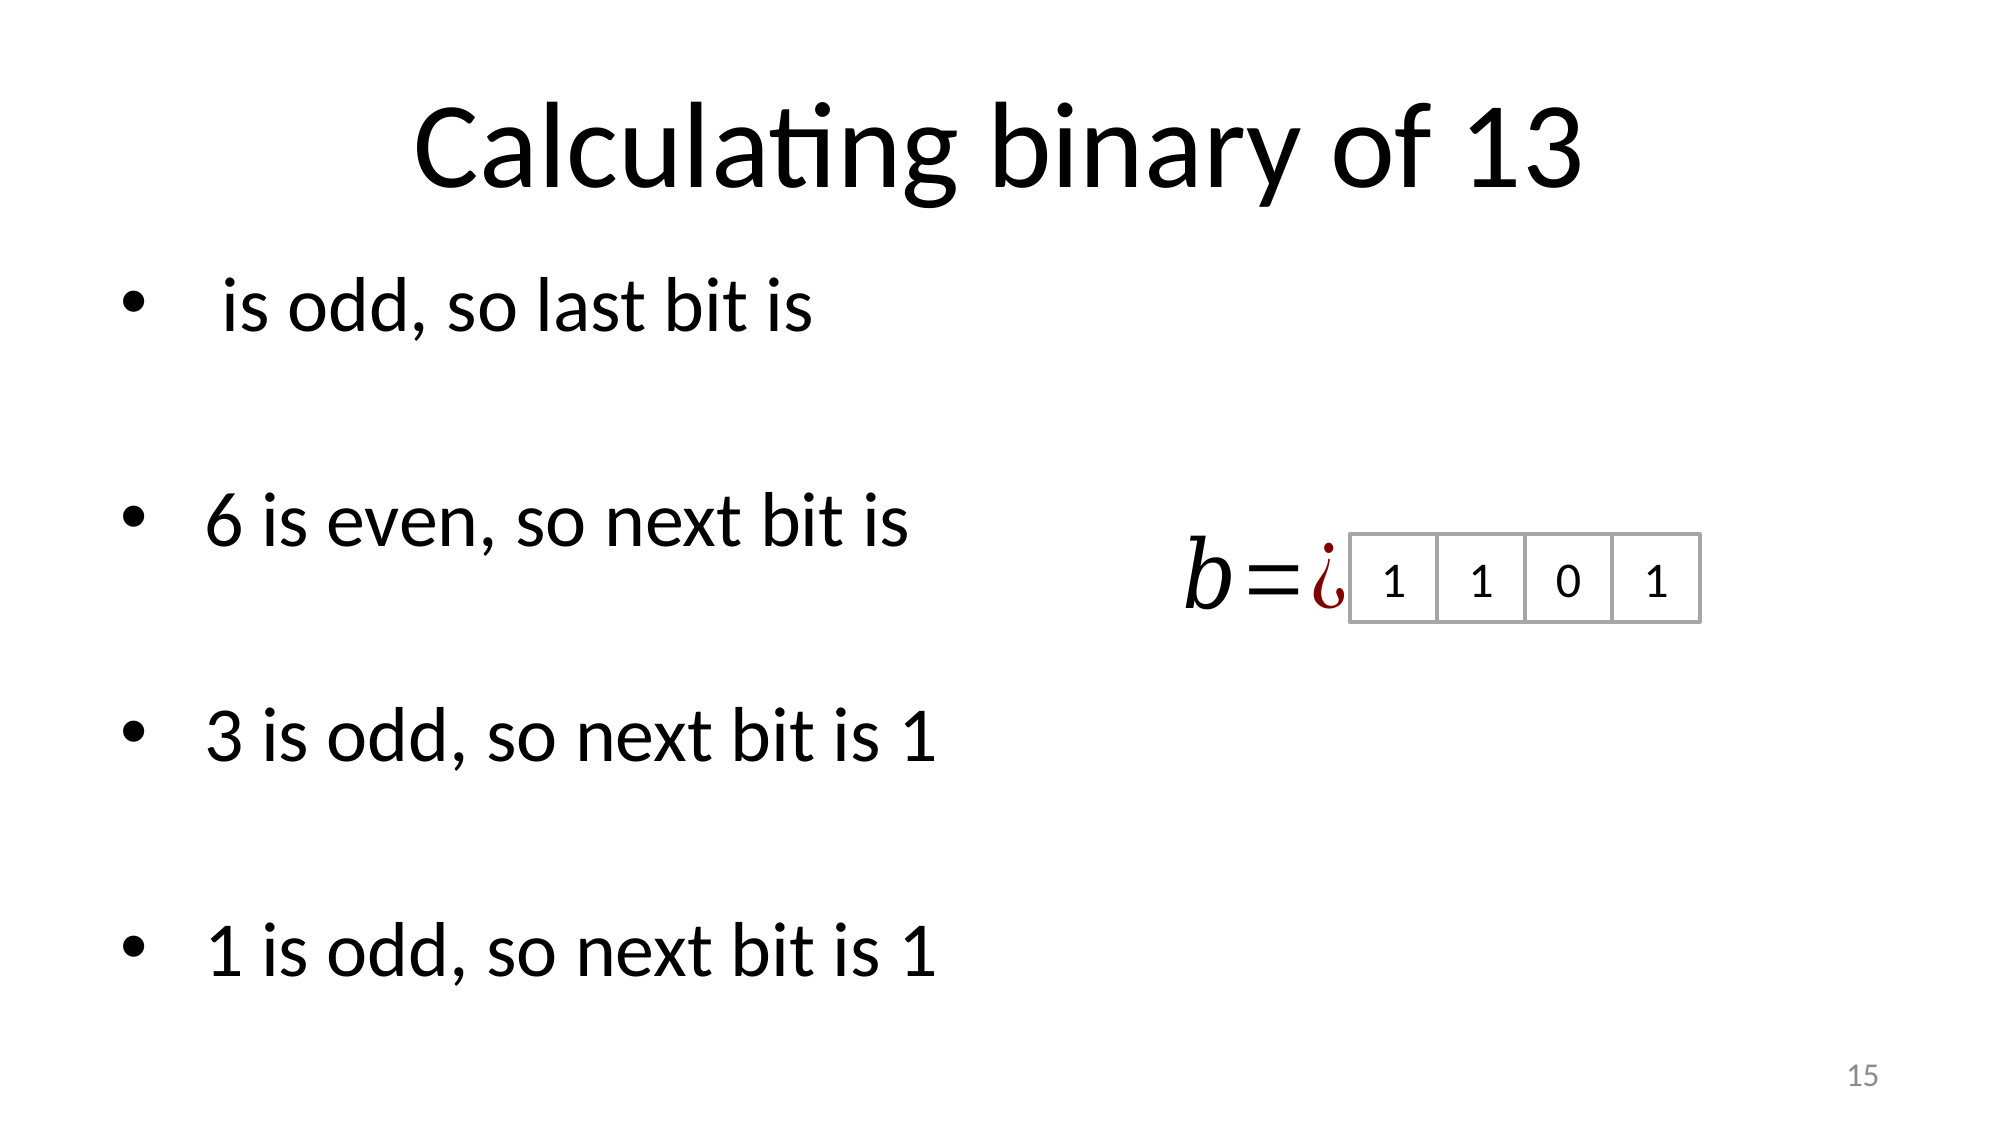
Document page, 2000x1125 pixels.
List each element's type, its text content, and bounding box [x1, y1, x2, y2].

text_box 1 [1348, 532, 1435, 624]
text_box 0 [1523, 532, 1610, 624]
title Calculating binary of 13 [99, 45, 1900, 233]
text_box 1 [1610, 532, 1702, 624]
text_box 1 [1435, 532, 1523, 624]
slide_number 15 [1432, 1042, 1900, 1103]
